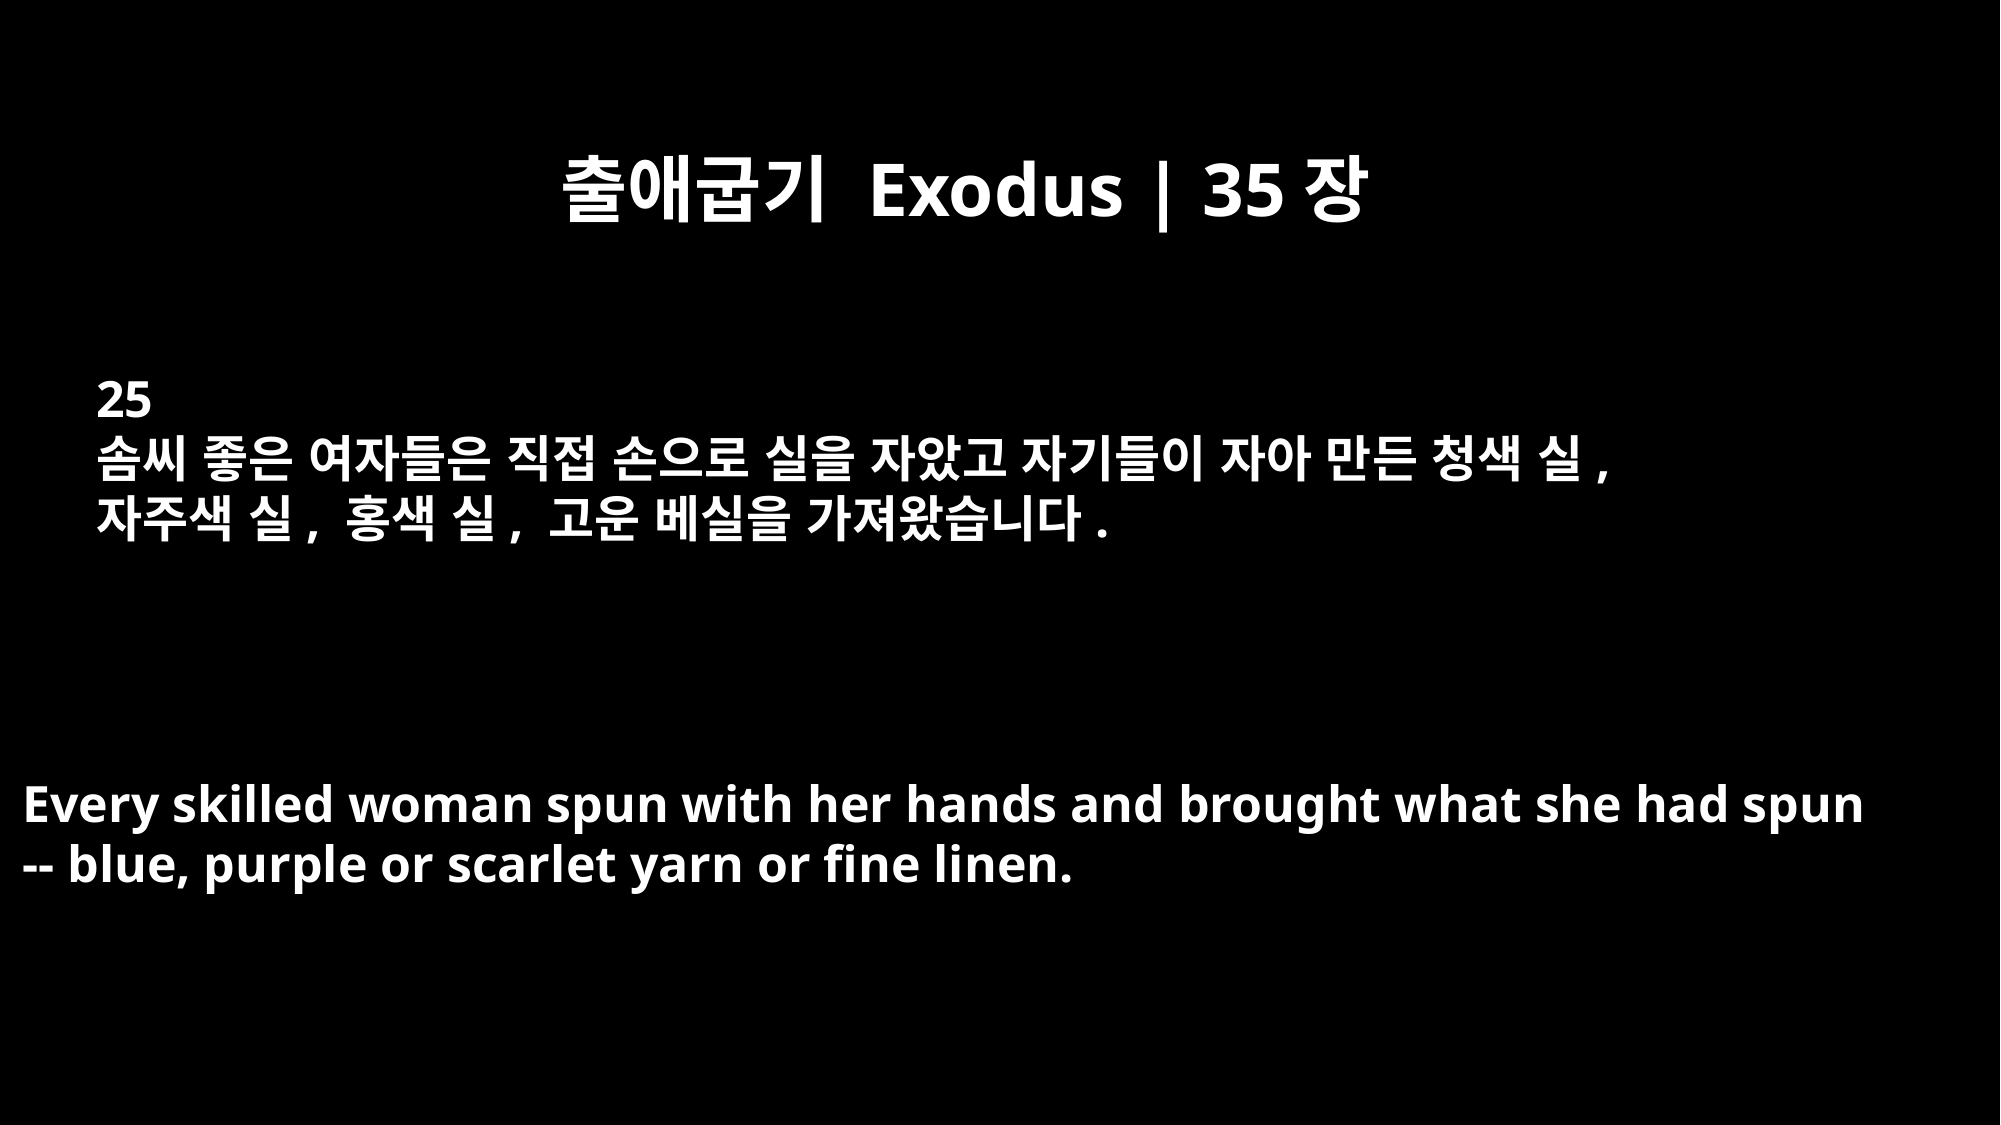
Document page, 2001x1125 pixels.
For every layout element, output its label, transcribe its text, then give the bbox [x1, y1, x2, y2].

text_box 출애굽기 Exodus | 35장 [545, 136, 1387, 239]
text_box 25 솜씨 좋은 여자들은 직접 손으로 실을 자았고 자기들이 자아 만든 청색 실, 자주색 실, 홍색 실, 고운 베실을 가져왔습니다. [81, 359, 1639, 555]
text_box Every skilled woman spun with her hands and brought what she had spun -- blue, purple or scarlet yarn or fine linen. [7, 764, 1894, 900]
